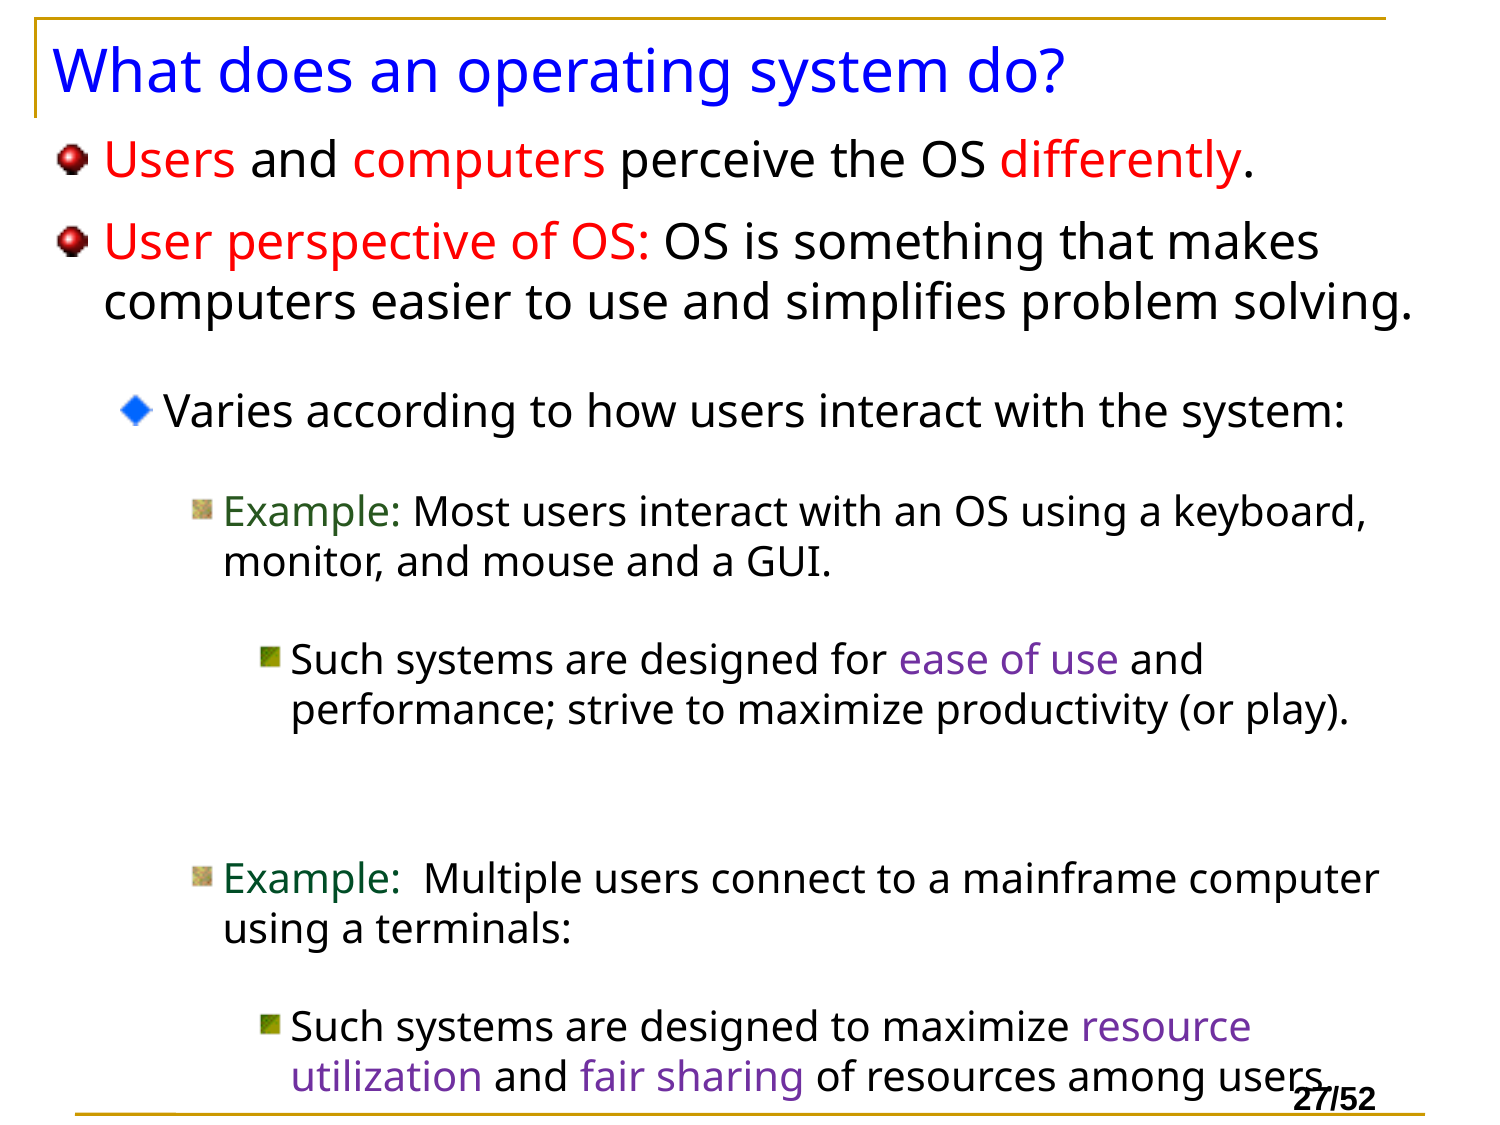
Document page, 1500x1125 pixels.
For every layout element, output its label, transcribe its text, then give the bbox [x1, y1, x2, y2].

picture [188, 495, 218, 525]
title What does an operating system do? [37, 24, 1388, 99]
list Users and computers perceive the OS differently. User perspective of OS: OS is something that makes computers easier to use and simplifies problem solving. Varies according to how users interact with the system: Example: Most users interact with an OS using a keyboard, monitor, and mouse and a GUI. Such systems are designed for ease of use and performance; strive to maximize productivity (or play). Example: Multiple users connect to a mainframe computer using a terminals: Such systems are designed to maximize resource utilization and fair sharing of resources among users. [37, 99, 1435, 844]
picture [120, 393, 153, 426]
picture [52, 221, 88, 257]
picture [256, 642, 286, 673]
picture [256, 1010, 286, 1040]
picture [188, 862, 218, 892]
picture [52, 139, 88, 175]
